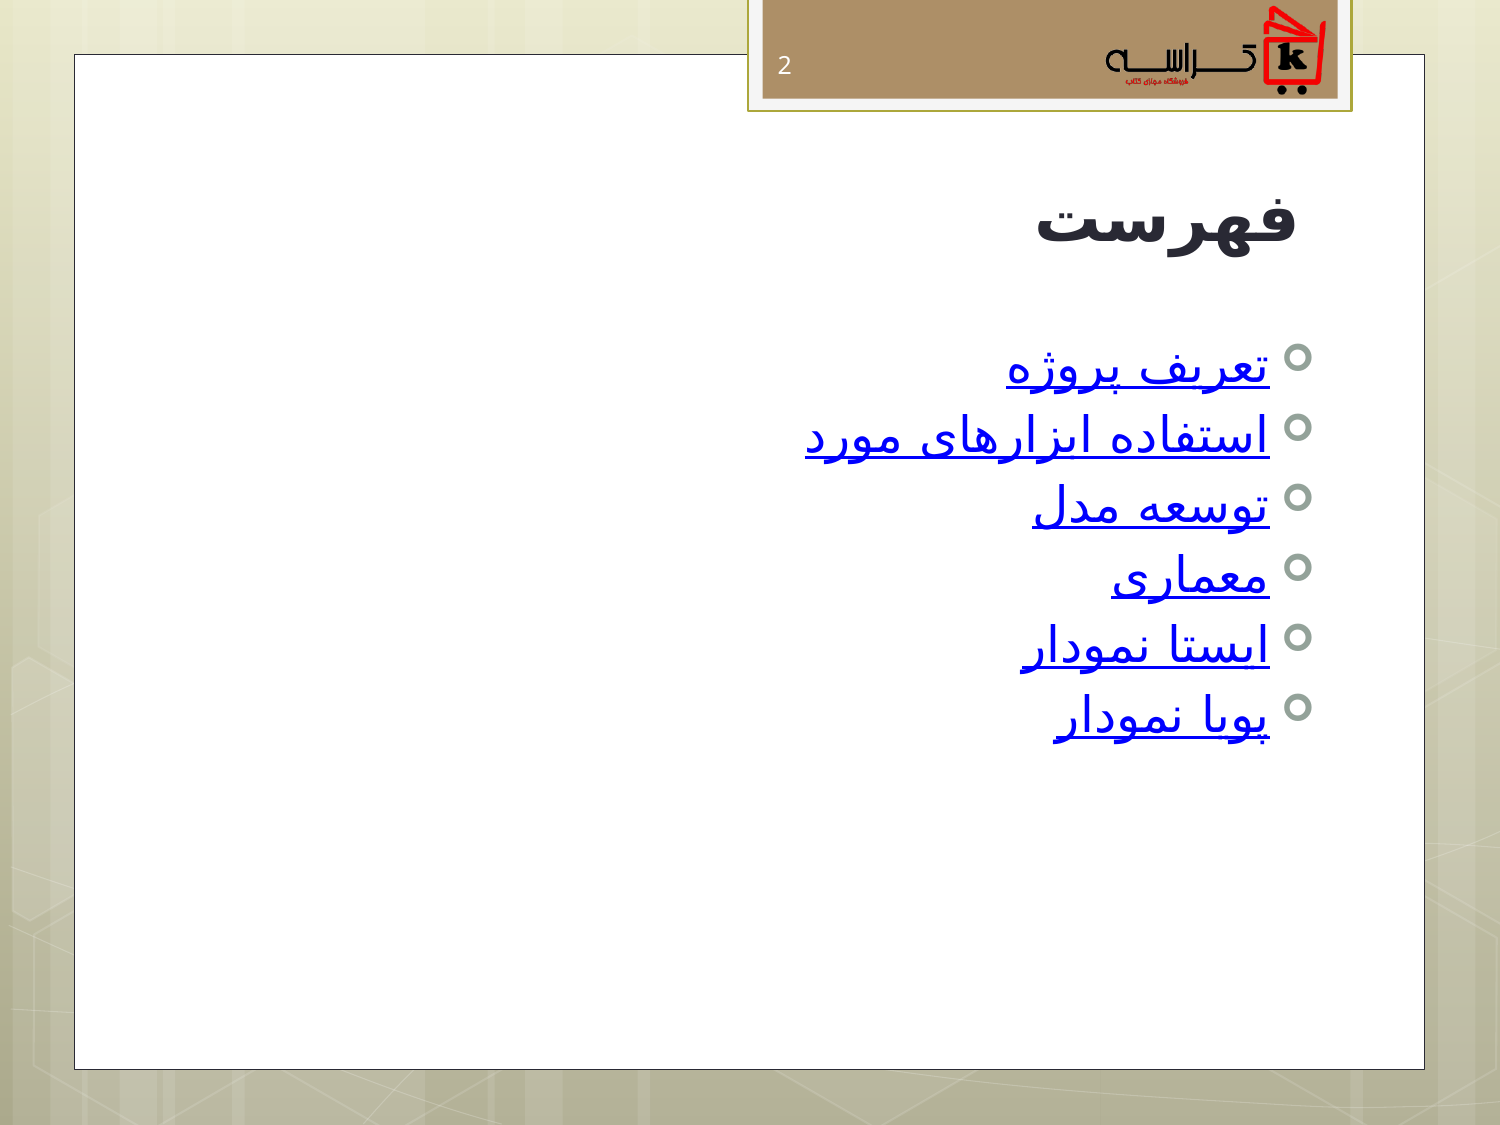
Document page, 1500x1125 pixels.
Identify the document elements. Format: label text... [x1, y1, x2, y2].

title فهرست [162, 75, 1315, 263]
picture [1024, 0, 1388, 144]
list تعریف پروژه ابزارهای مورد استفاده مدل توسعه معماری نمودار ایستا نمودار پویا [174, 324, 1342, 1050]
slide_number 2 [762, 36, 982, 97]
